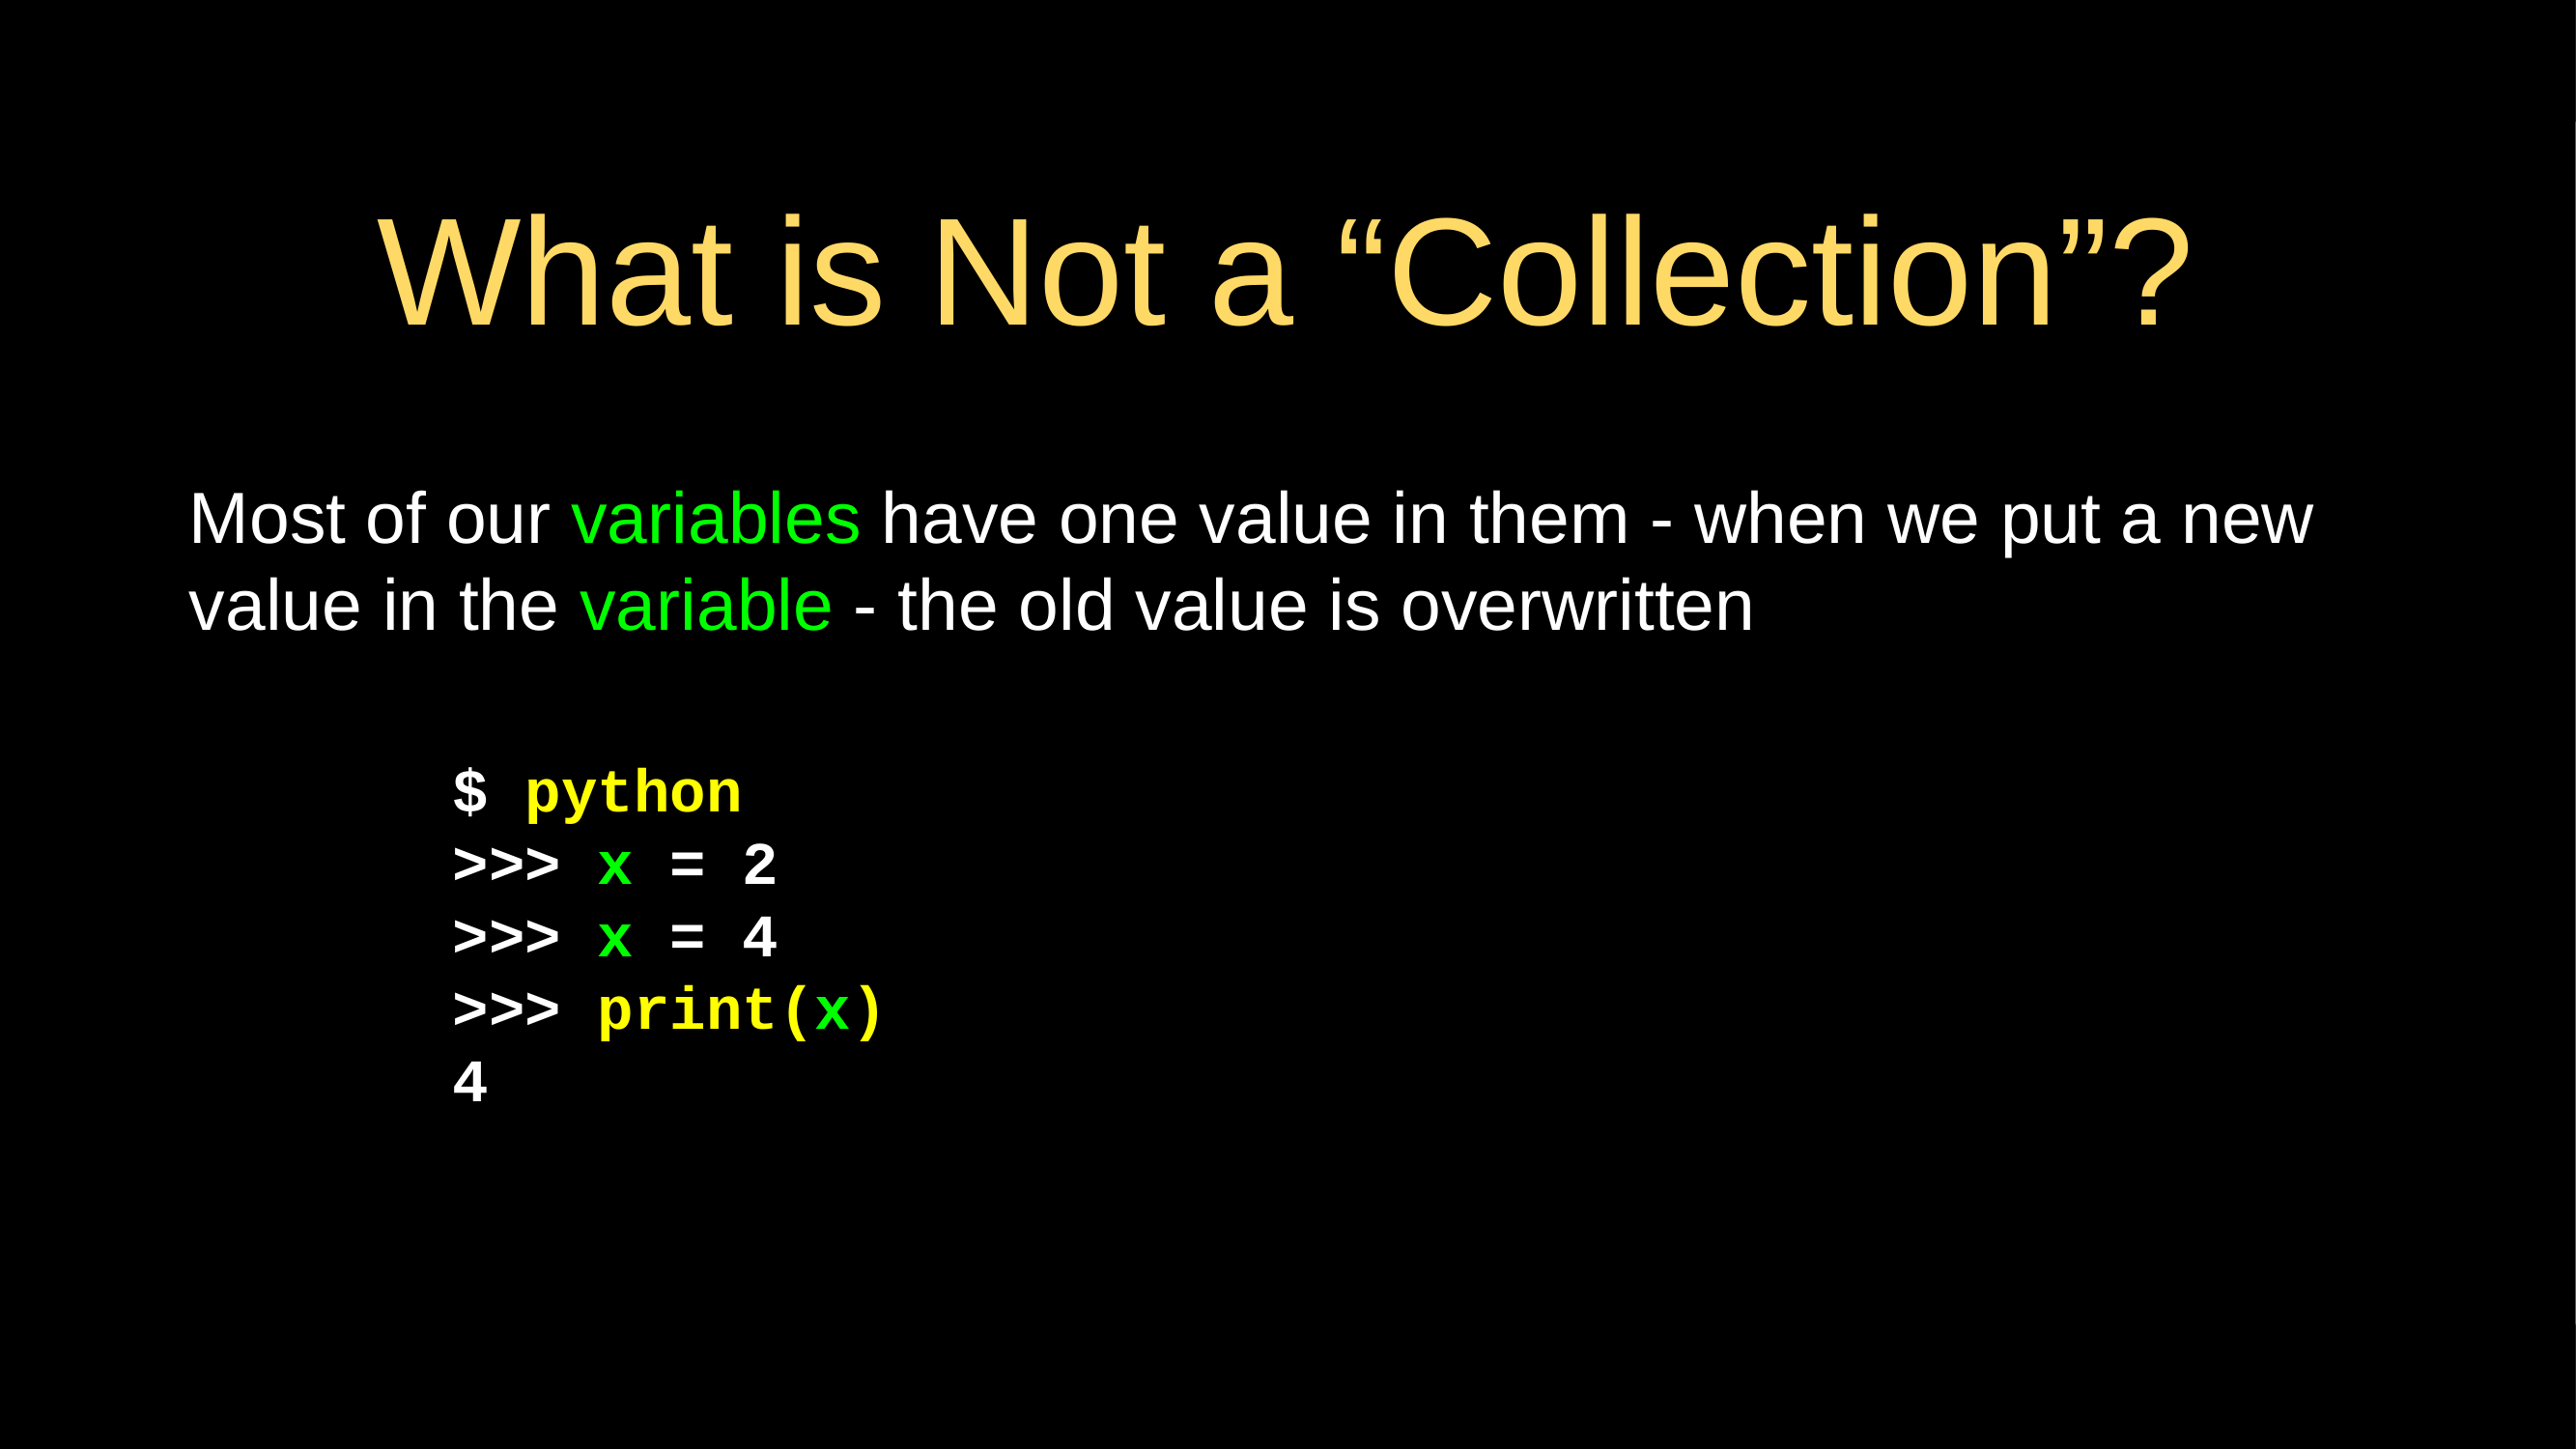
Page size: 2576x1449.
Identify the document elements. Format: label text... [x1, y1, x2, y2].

title What is Not a “Collection”? [183, 125, 2391, 403]
list Most of our variables have one value in them - when we put a new value in the variable - the old value is overwritten [183, 412, 2391, 704]
text_box $ python >>> x = 2 >>> x = 4 >>> print(x) 4 [452, 679, 2442, 1186]
